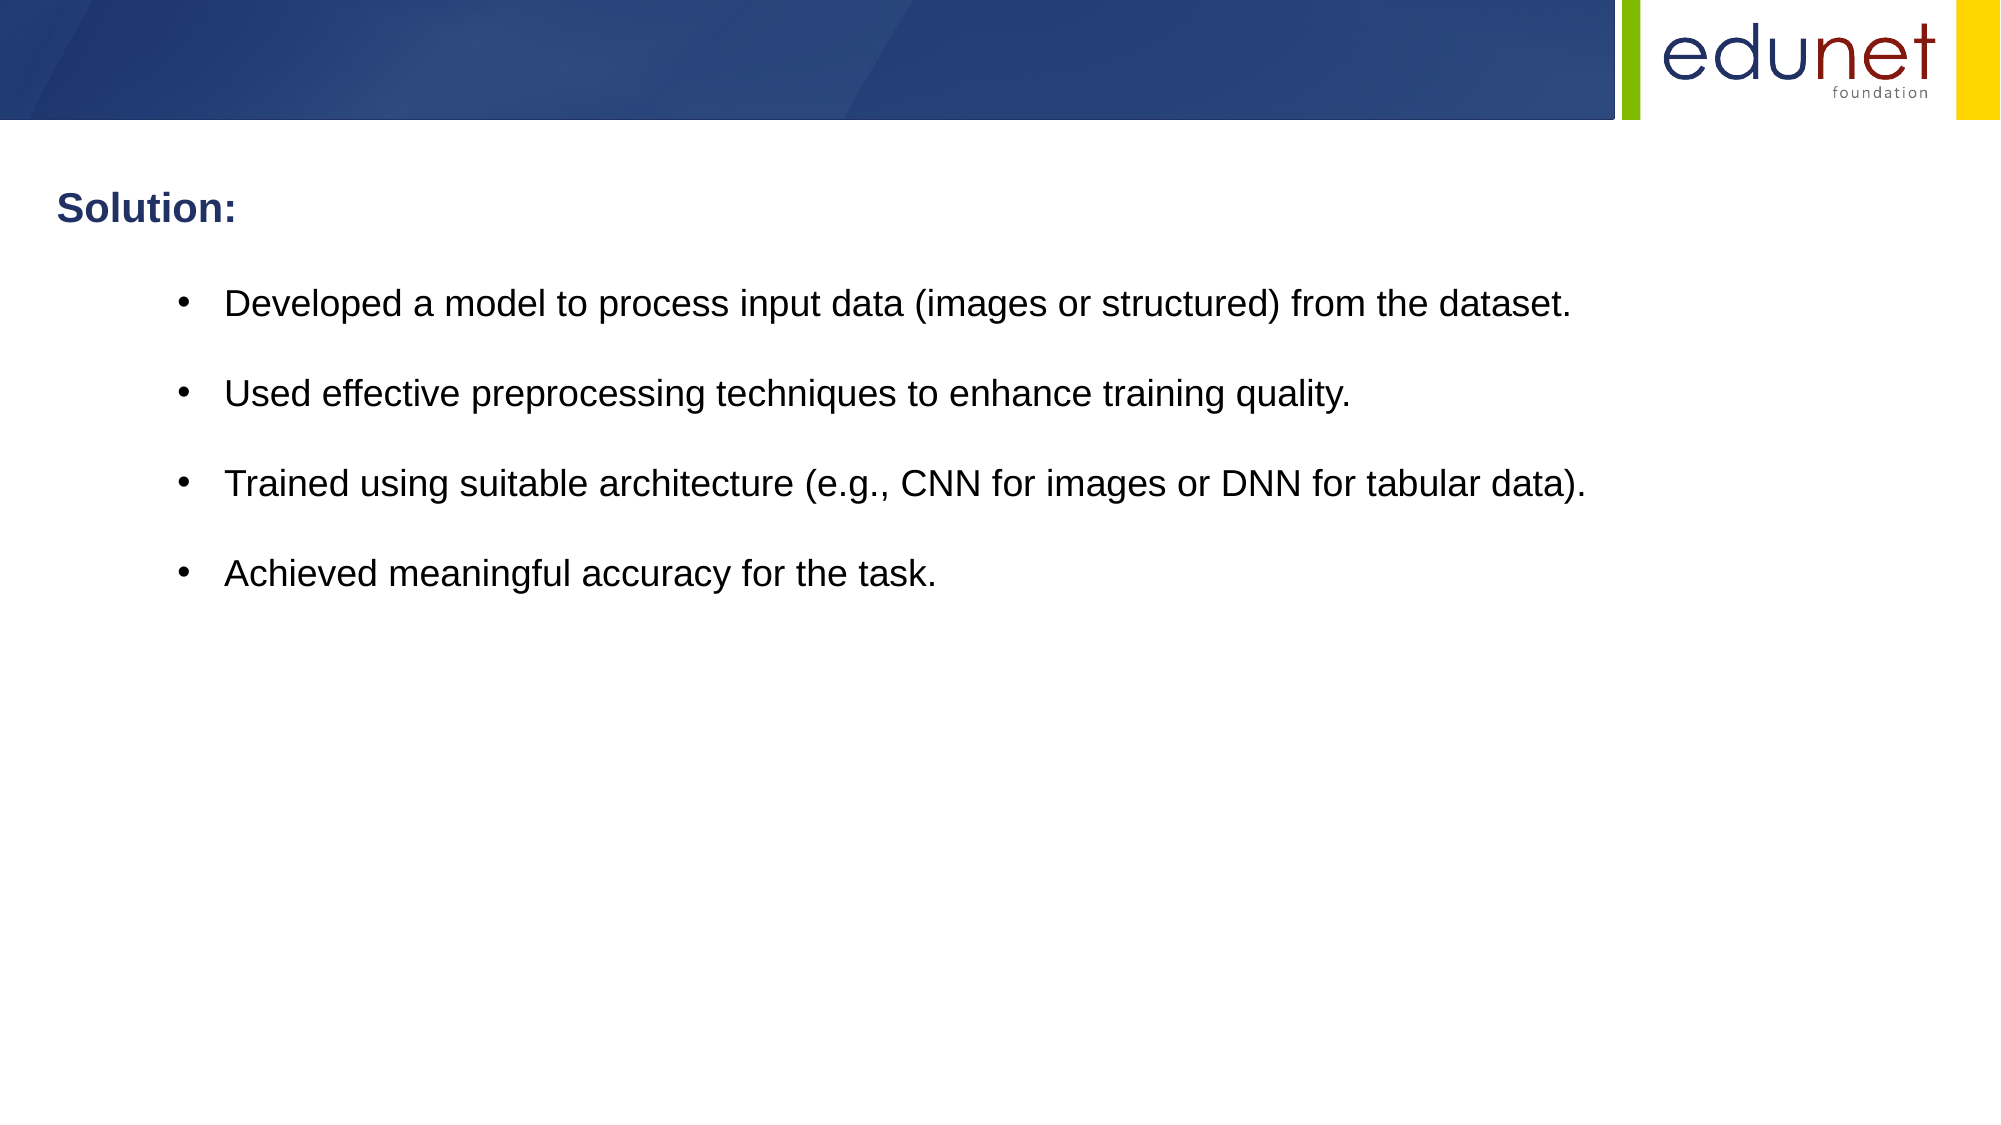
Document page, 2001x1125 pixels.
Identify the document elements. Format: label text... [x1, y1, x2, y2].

picture [1652, 12, 1948, 108]
text_box Developed a model to process input data (images or structured) from the dataset. Used effective preprocessing techniques to enhance training quality. Trained using suitable architecture (e.g., CNN for images or DNN for tabular data). Achieved meaningful accuracy for the task. [162, 271, 2000, 602]
text_box Solution: [41, 172, 1043, 238]
